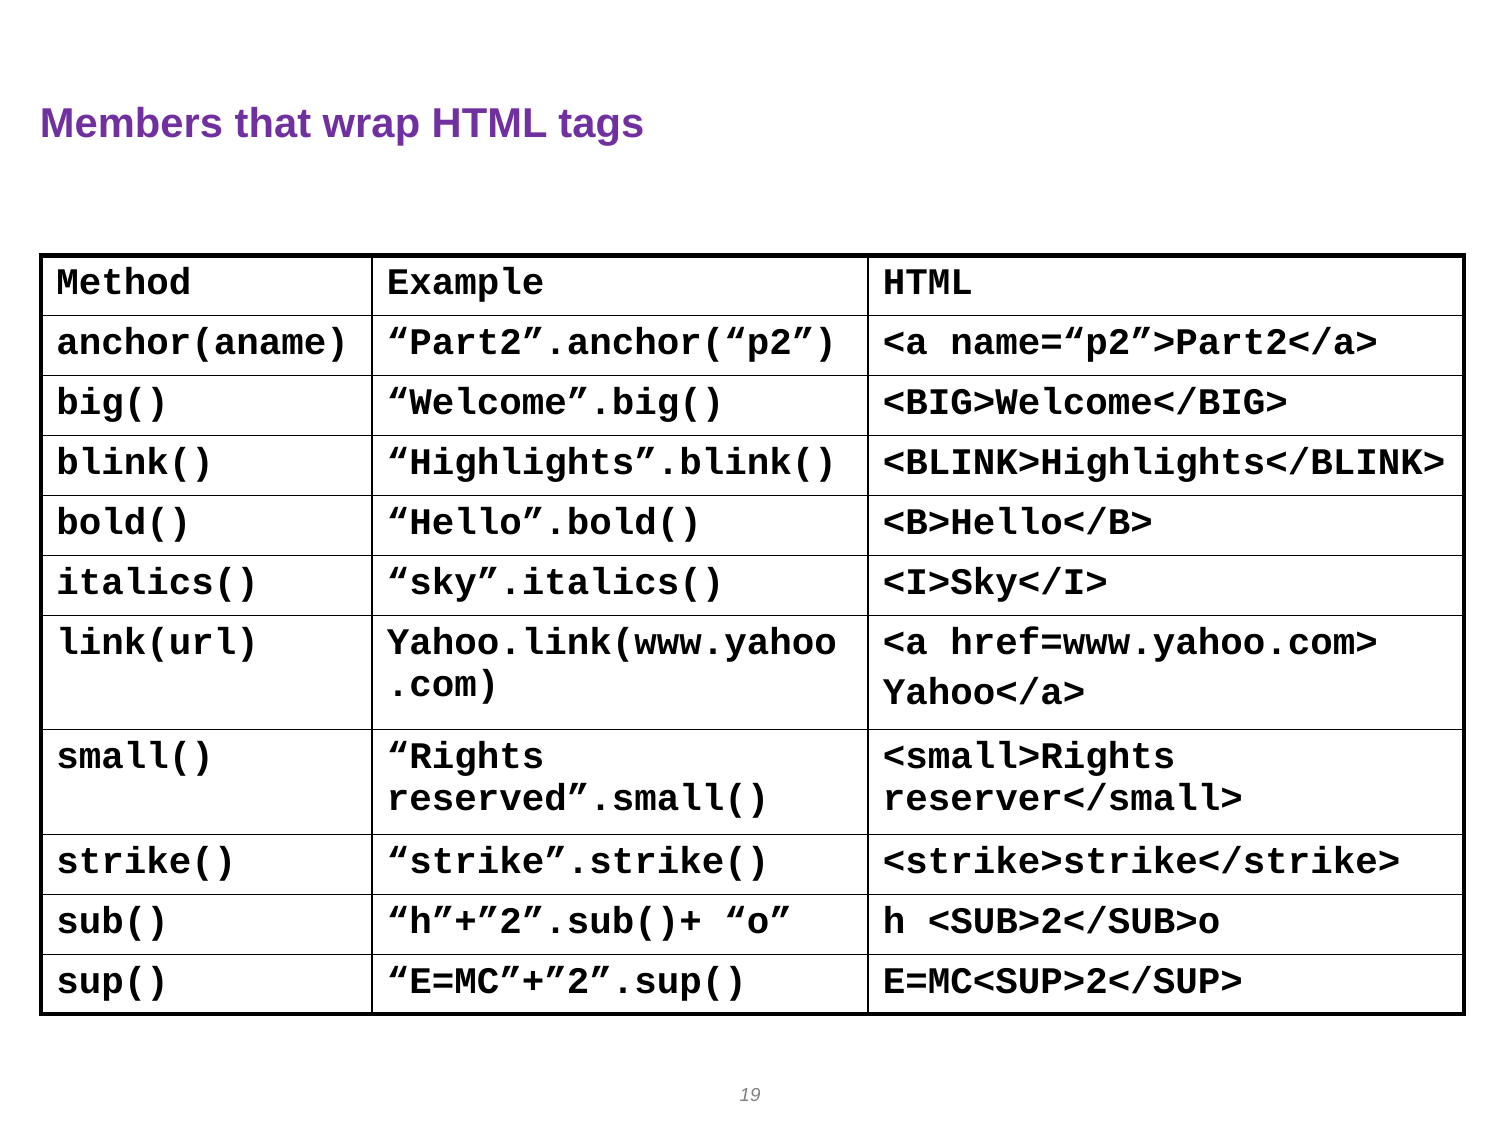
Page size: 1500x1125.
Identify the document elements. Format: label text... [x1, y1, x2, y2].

table_cell bold() [43, 496, 371, 555]
table_cell link(url) [43, 616, 371, 729]
table_cell blink() [43, 436, 371, 495]
table_header HTML [869, 258, 1462, 315]
table_cell <I>Sky</I> [869, 556, 1462, 615]
table_cell small() [43, 730, 371, 834]
table_cell <small>Rights reserver</small> [869, 730, 1462, 834]
table_cell “strike”.strike() [373, 835, 867, 894]
title Members that wrap HTML tags [24, 50, 1289, 192]
table_cell italics() [43, 556, 371, 615]
table_cell <a name=“p2”>Part2</a> [869, 316, 1462, 375]
table_cell <B>Hello</B> [869, 496, 1462, 555]
slide_number 19 [574, 1074, 926, 1115]
table_cell “Rights reserved”.small() [373, 730, 867, 834]
table_cell h <SUB>2</SUB>o [869, 895, 1462, 954]
table_cell anchor(aname) [43, 316, 371, 375]
table_cell “Highlights”.blink() [373, 436, 867, 495]
table_cell E=MC<SUP>2</SUP> [869, 955, 1462, 1012]
table_cell <strike>strike</strike> [869, 835, 1462, 894]
table_cell “Welcome”.big() [373, 376, 867, 435]
table_cell “E=MC”+”2”.sup() [373, 955, 867, 1012]
table_cell “Hello”.bold() [373, 496, 867, 555]
table_cell sub() [43, 895, 371, 954]
table_header Method [43, 258, 371, 315]
table_cell <BLINK>Highlights</BLINK> [869, 436, 1462, 495]
table_header Example [373, 258, 867, 315]
table_cell sup() [43, 955, 371, 1012]
table_cell big() [43, 376, 371, 435]
table_cell “sky”.italics() [373, 556, 867, 615]
table_cell <BIG>Welcome</BIG> [869, 376, 1462, 435]
table_cell strike() [43, 835, 371, 894]
table_cell “Part2”.anchor(“p2”) [373, 316, 867, 375]
table_cell <a href=www.yahoo.com> Yahoo</a> [869, 616, 1462, 729]
table_cell Yahoo.link(www.yahoo.com) [373, 616, 867, 729]
table_cell “h”+”2”.sub()+ “o” [373, 895, 867, 954]
